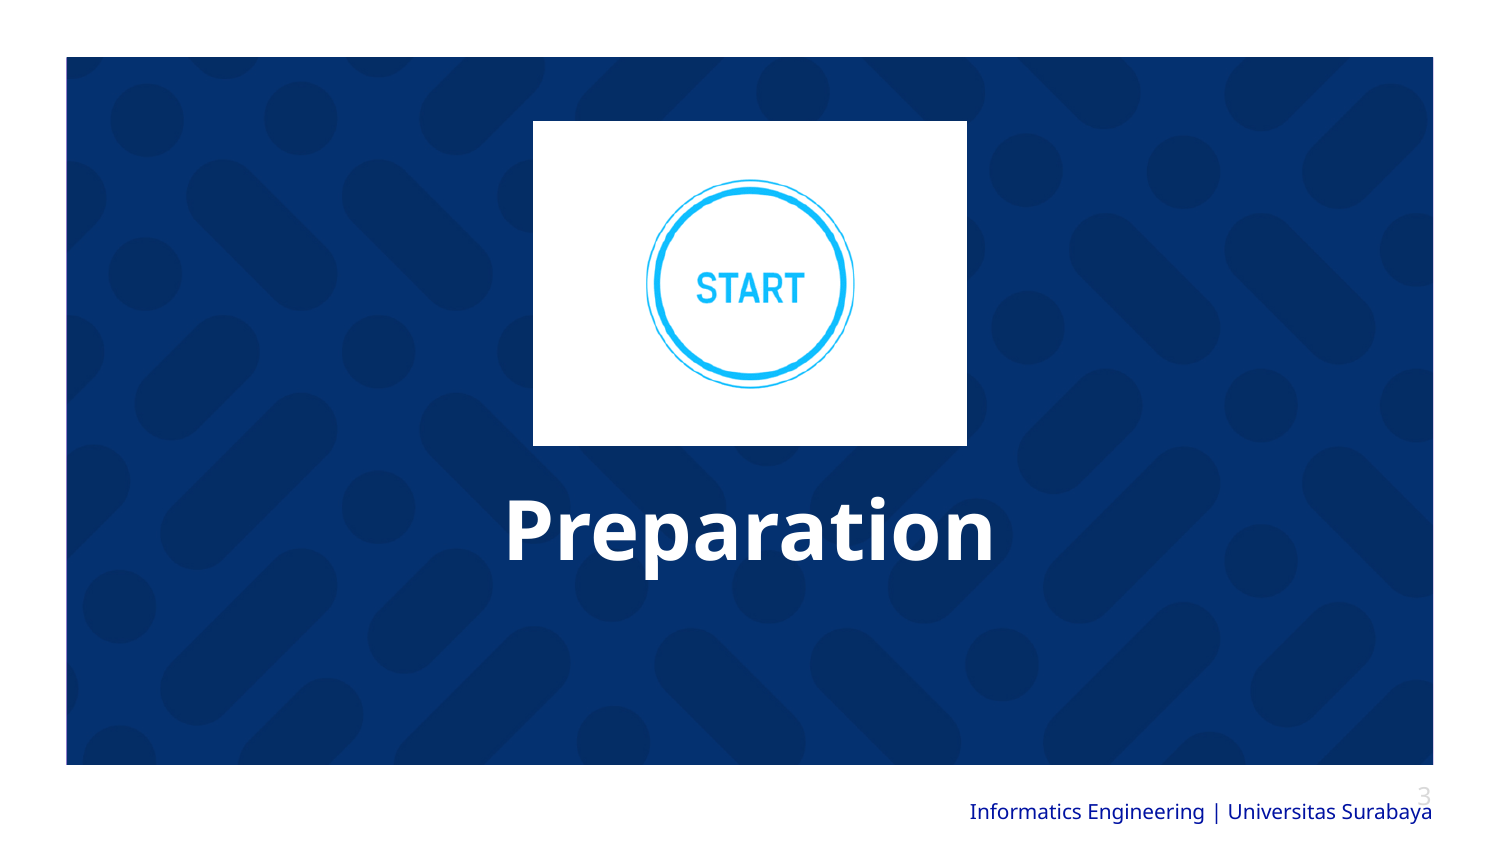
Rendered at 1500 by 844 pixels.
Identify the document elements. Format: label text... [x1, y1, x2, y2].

picture [66, 57, 1434, 483]
picture [66, 593, 1434, 765]
title Preparation [0, 483, 1500, 593]
slide_number ‹#› [1402, 764, 1493, 830]
text_box Informatics Engineering | Universitas Surabaya [953, 791, 1448, 828]
